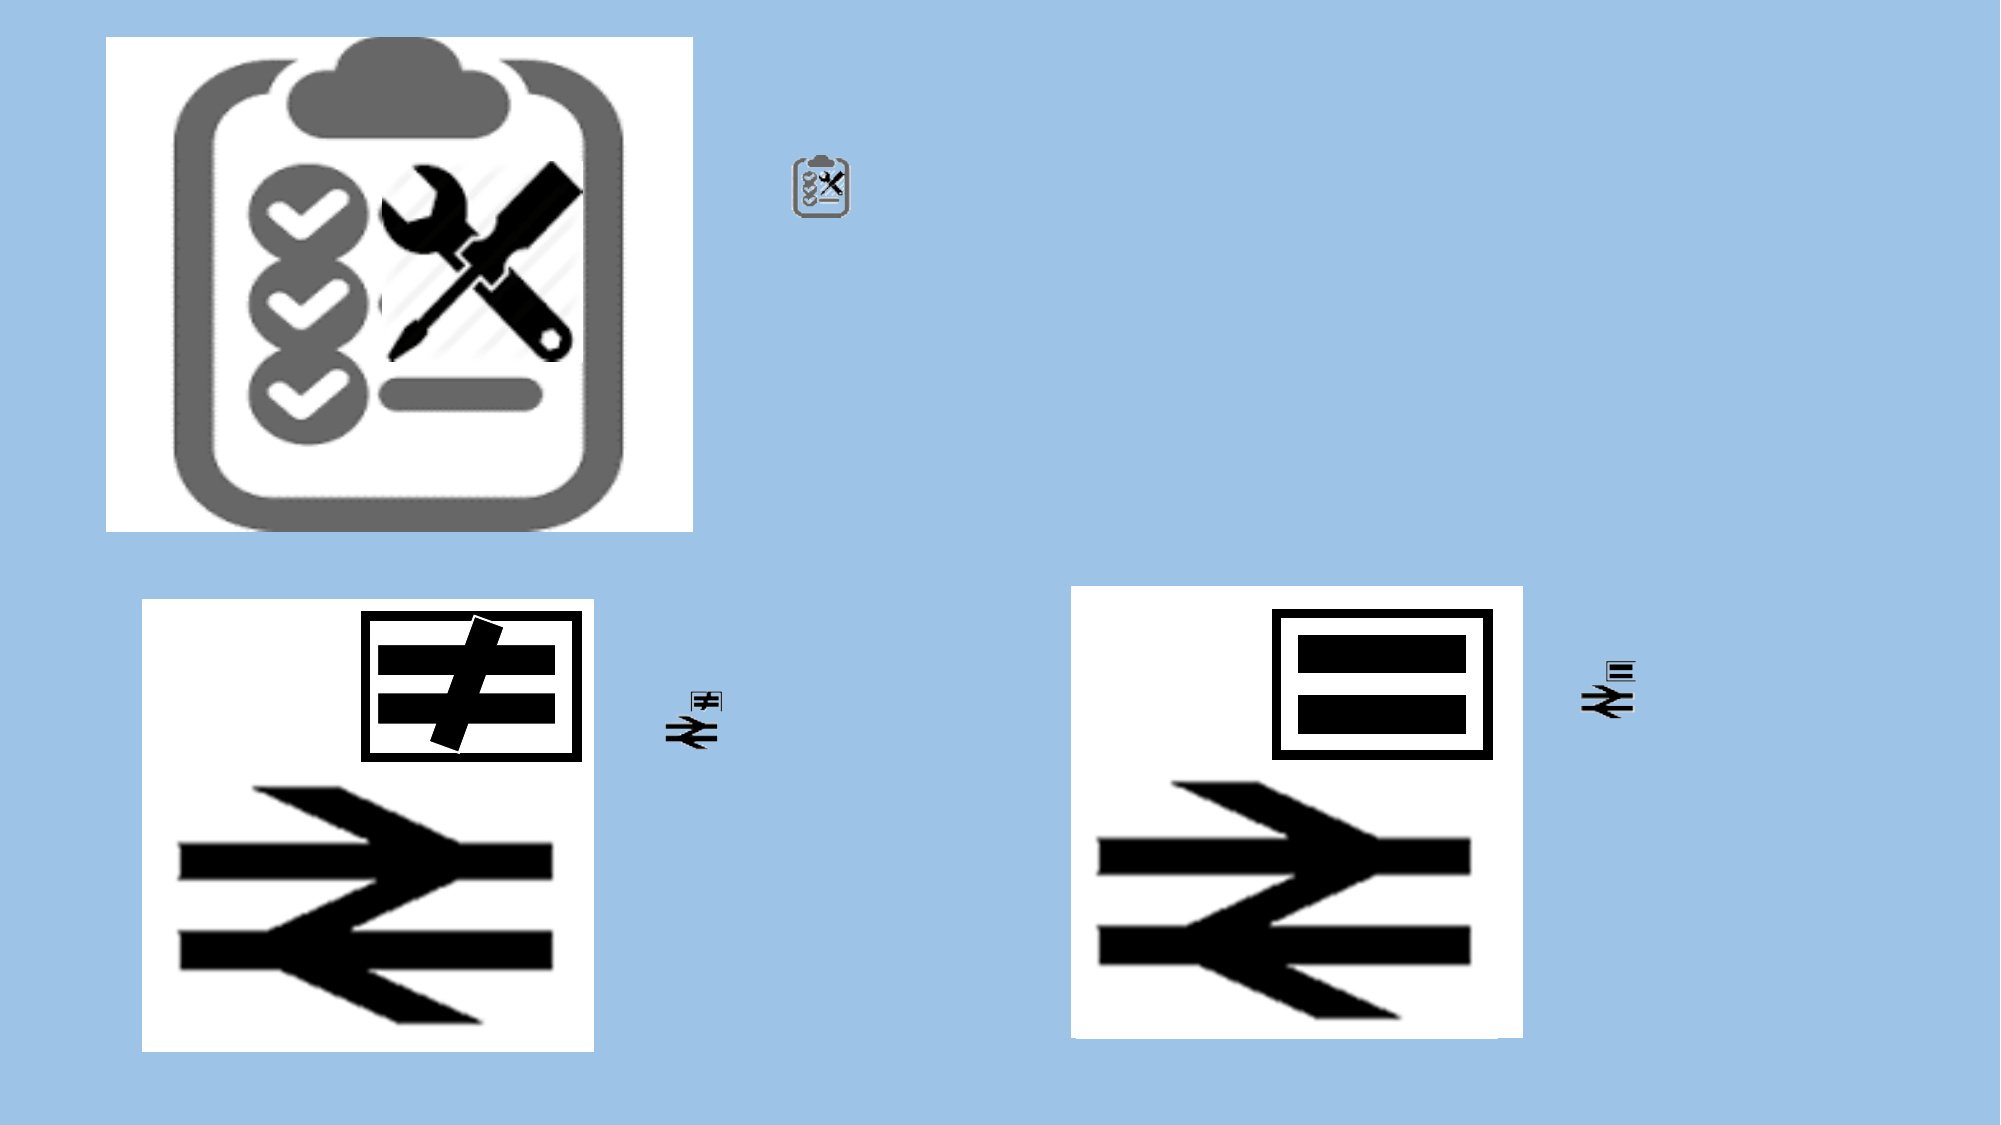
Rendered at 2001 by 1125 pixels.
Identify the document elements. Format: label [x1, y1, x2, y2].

text_box [1296, 693, 1468, 736]
text_box [1071, 586, 1523, 1038]
picture [157, 762, 580, 1044]
picture [106, 37, 693, 532]
picture [660, 690, 724, 753]
text_box [1296, 633, 1468, 675]
text_box [364, 615, 578, 758]
picture [784, 155, 859, 218]
text_box [142, 599, 594, 1052]
text_box [1275, 613, 1489, 756]
text_box [376, 614, 558, 755]
picture [1578, 658, 1641, 722]
picture [1076, 757, 1498, 1039]
